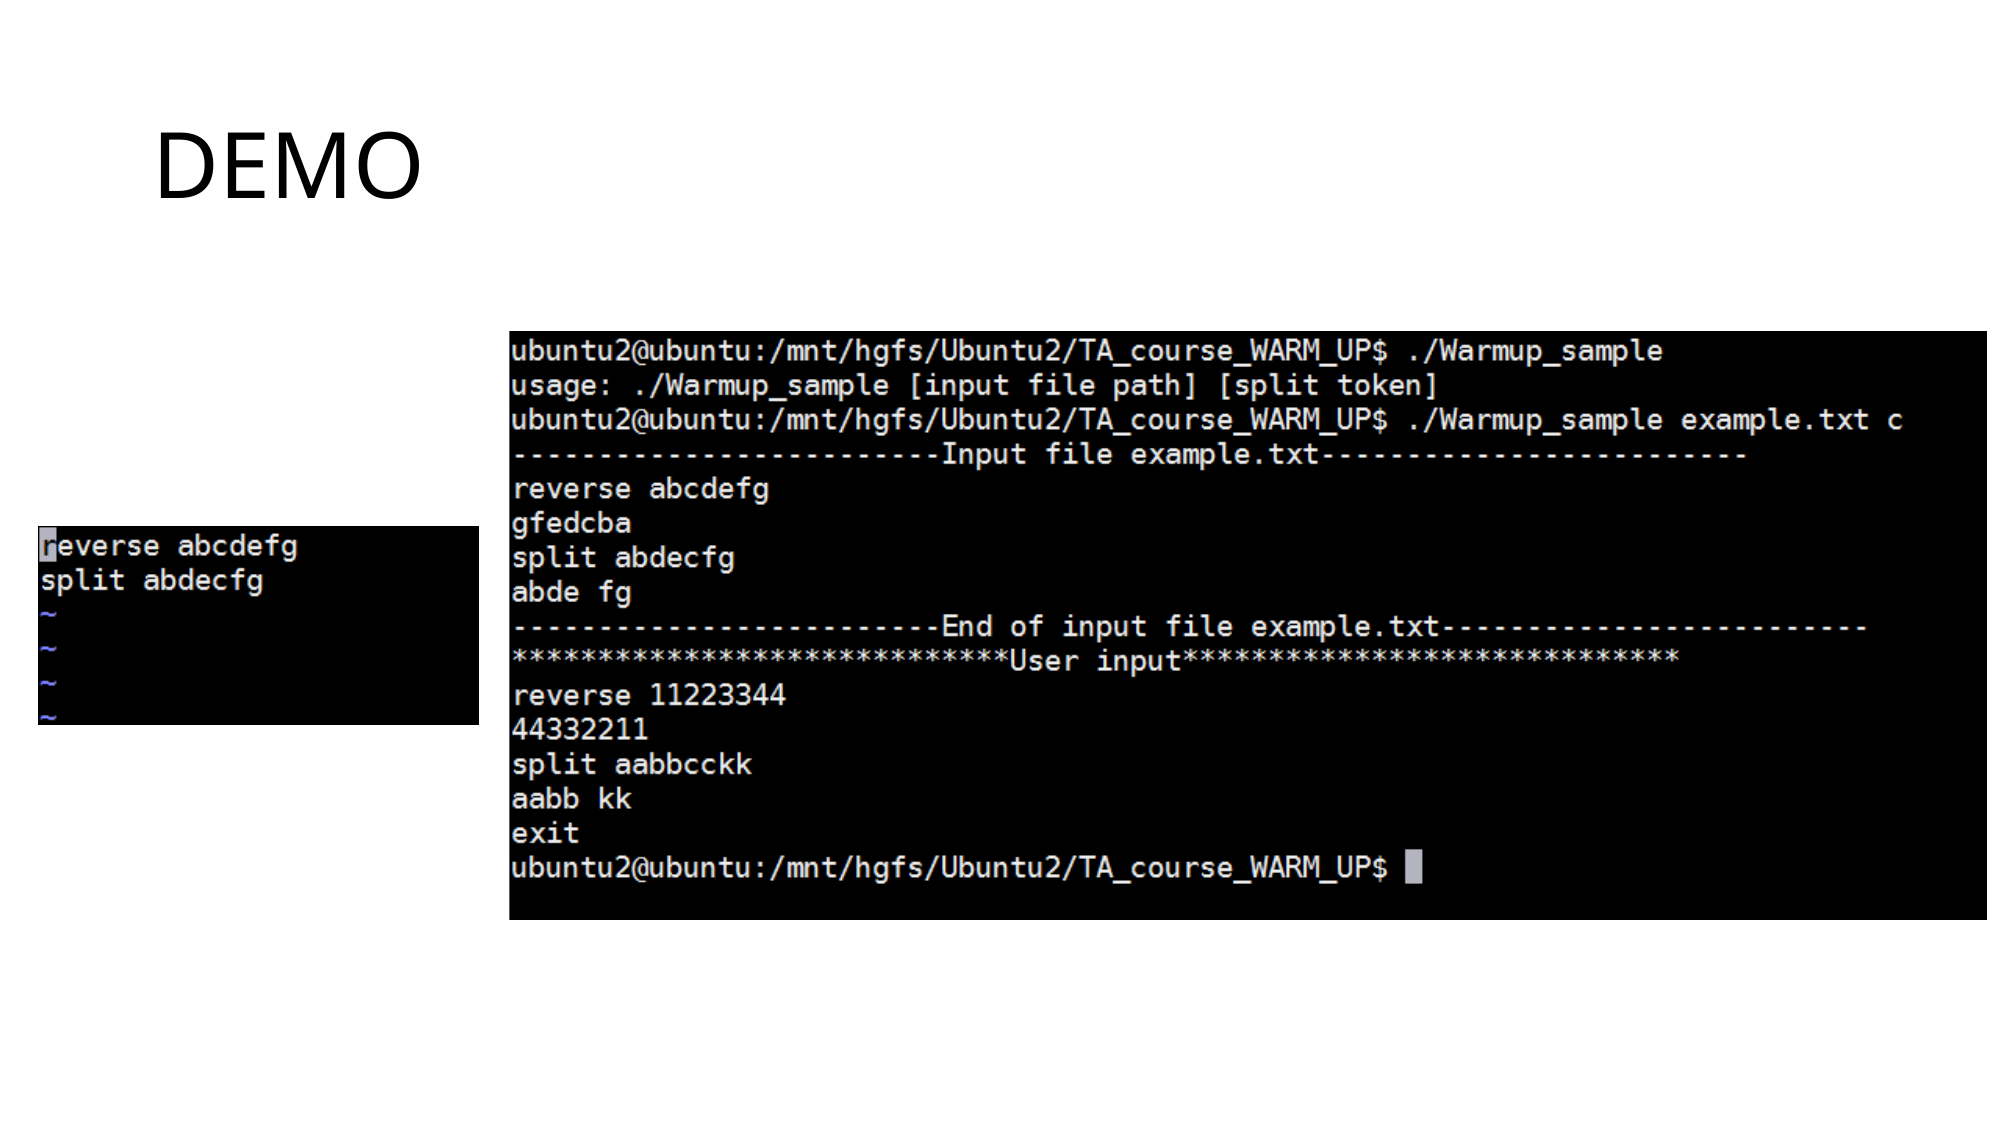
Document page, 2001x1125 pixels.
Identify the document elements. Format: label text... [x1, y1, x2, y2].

picture [37, 526, 479, 725]
title DEMO [137, 59, 1863, 278]
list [508, 331, 1988, 920]
